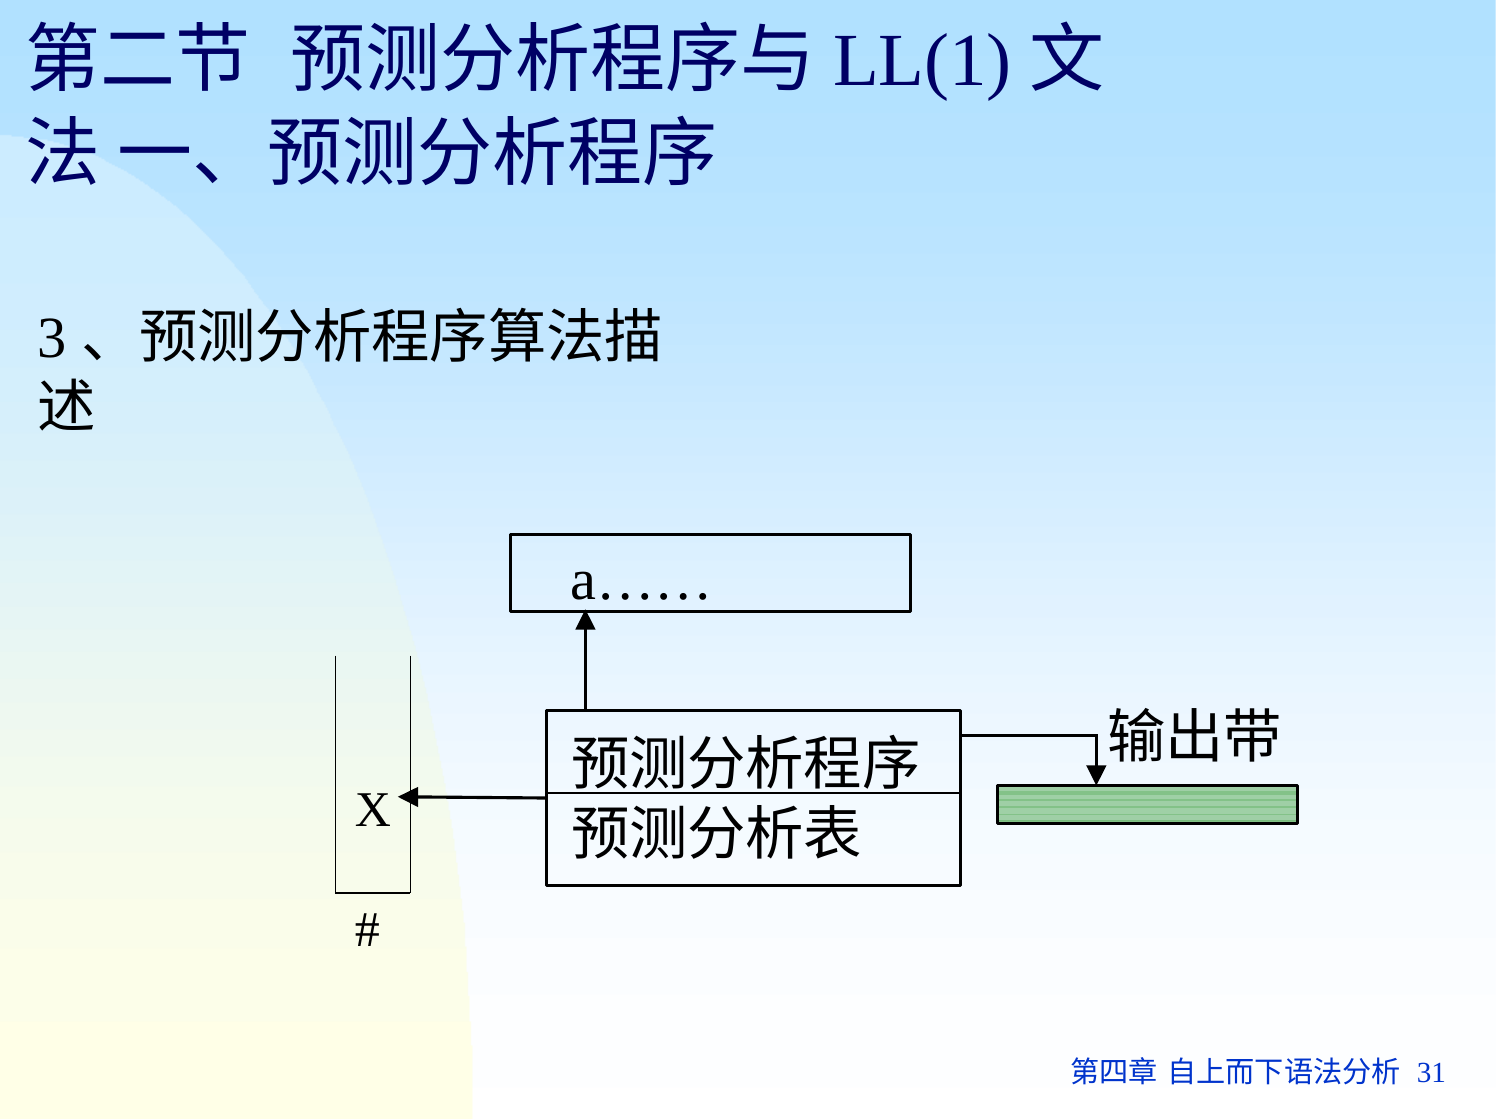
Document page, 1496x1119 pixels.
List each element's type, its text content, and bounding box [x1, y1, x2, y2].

text_box 预测分析程序 [548, 724, 959, 793]
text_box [958, 733, 1300, 825]
text_box a…… [510, 534, 911, 612]
picture [0, 0, 1496, 1119]
title 第二节 预测分析程序与LL(1)文法 一、预测分析程序 [23, 3, 1145, 195]
text_box 预测分析表 [548, 794, 959, 867]
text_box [397, 786, 549, 808]
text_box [574, 609, 596, 713]
text_box 输出带 [1105, 696, 1285, 732]
text_box [546, 815, 961, 886]
text_box [546, 710, 961, 786]
text_box X # [352, 774, 394, 957]
text_box 3、预测分析程序算法描述 [35, 297, 711, 440]
slide_number 第四章 自上而下语法分析 31 [1068, 1054, 1457, 1119]
